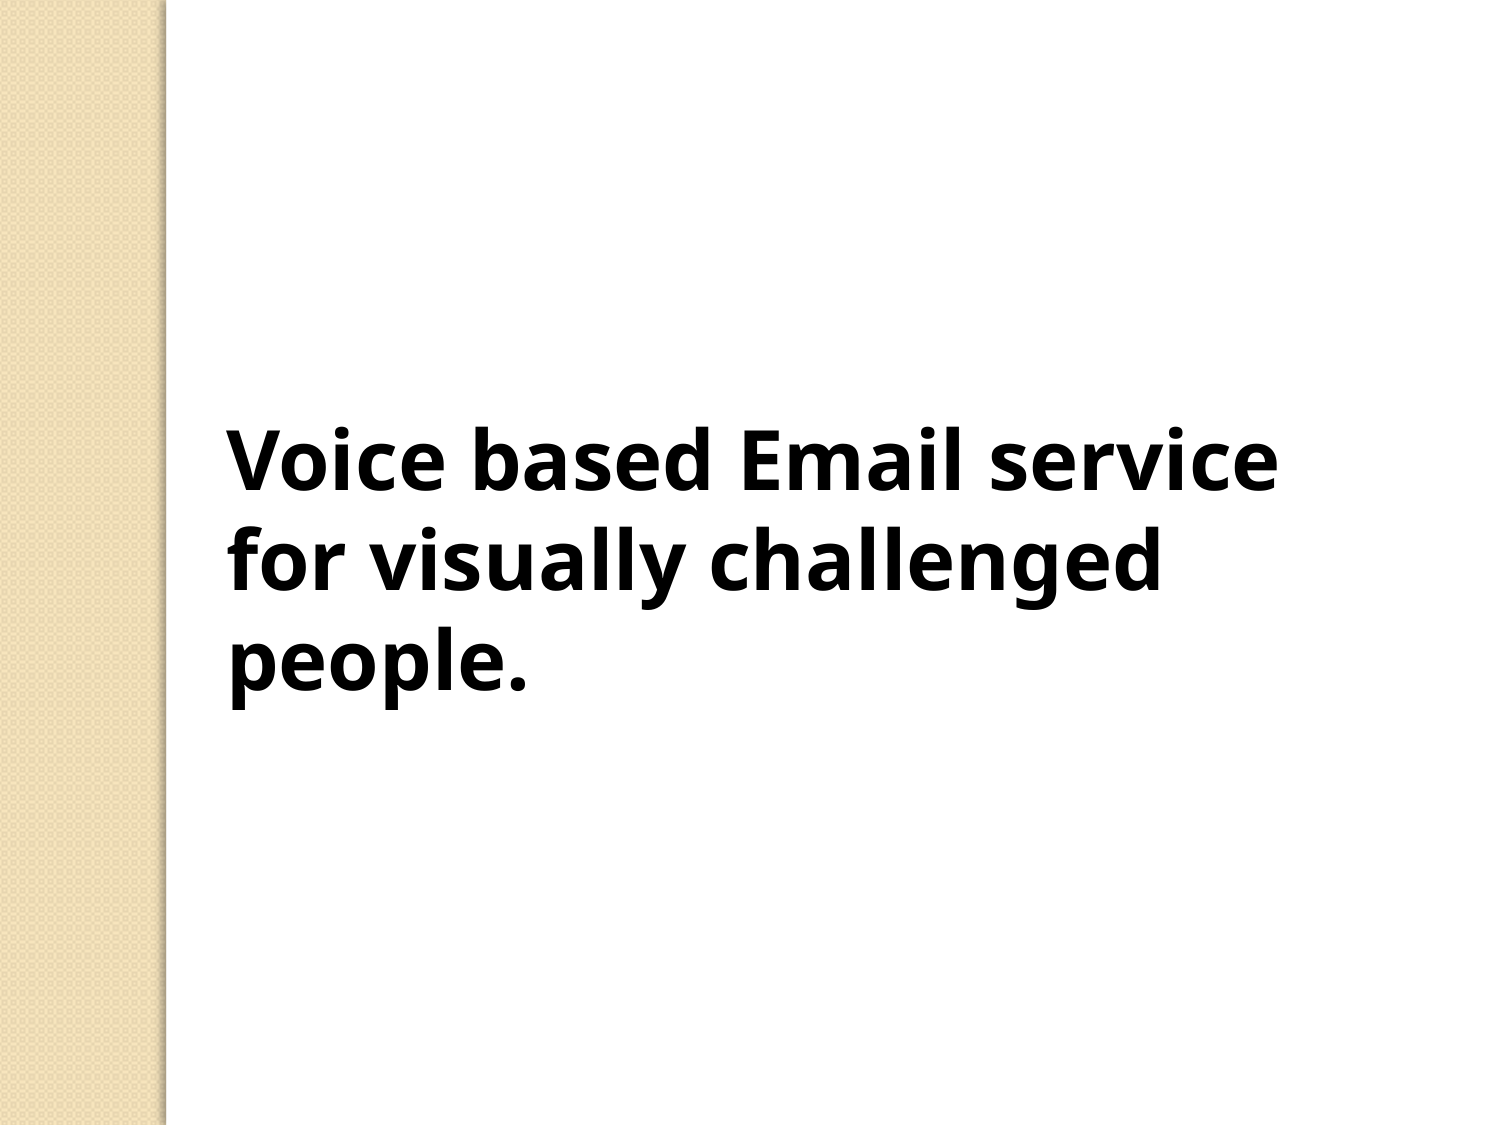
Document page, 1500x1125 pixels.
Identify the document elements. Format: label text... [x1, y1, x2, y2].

text_box Voice based Email service for visually challenged people. [211, 399, 1412, 815]
